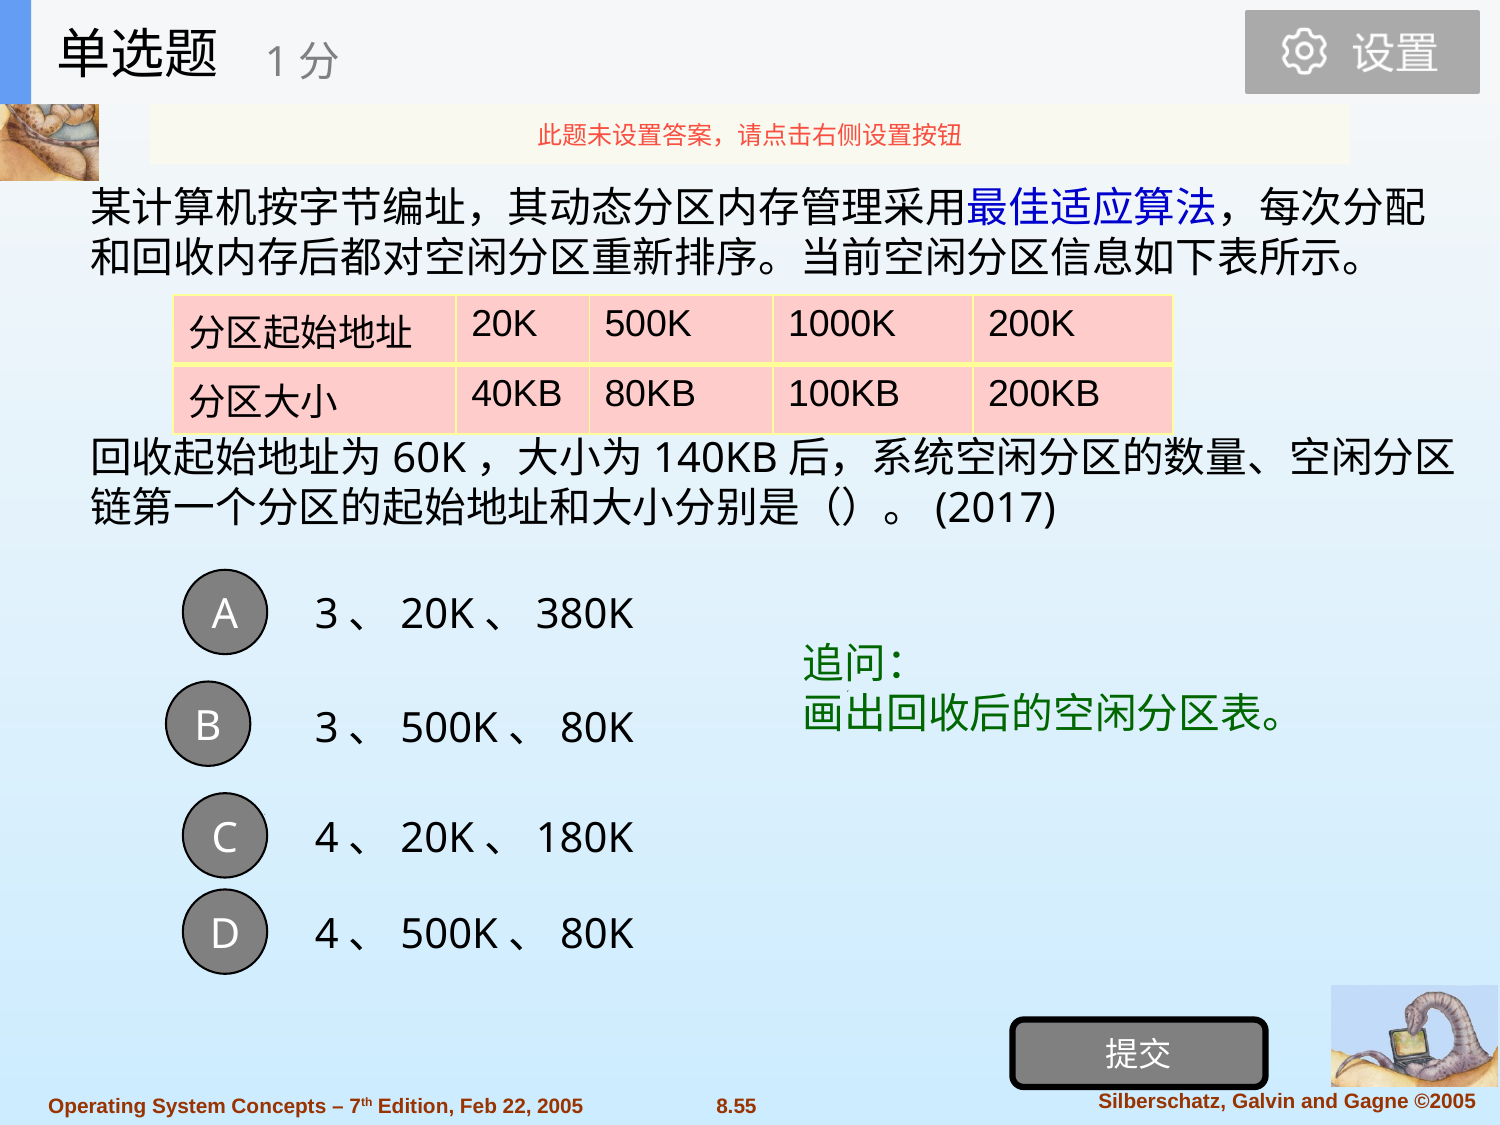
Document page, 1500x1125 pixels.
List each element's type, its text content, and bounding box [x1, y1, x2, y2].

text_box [0, 0, 1500, 105]
table_cell 100KB [774, 367, 972, 433]
text_box 提交 [1012, 1019, 1266, 1088]
text_box 4、500K、80K [300, 878, 785, 985]
text_box 4、20K、180K [300, 782, 819, 888]
picture [0, 105, 99, 181]
text_box 追问： 画出回收后的空闲分区表。 [788, 634, 1336, 740]
table_header 20K [457, 296, 589, 362]
text_box 3、20K、380K [300, 559, 785, 665]
table_header 500K [590, 296, 772, 362]
text_box 3、500K、80K [300, 672, 785, 778]
text_box D [182, 889, 268, 974]
text_box A [182, 569, 268, 655]
picture [1245, 10, 1480, 94]
text_box 此题未设置答案，请点击右侧设置按钮 [149, 105, 1350, 165]
text_box B [165, 681, 251, 766]
picture [1331, 985, 1498, 1087]
table_cell 200KB [974, 367, 1172, 433]
table_cell 80KB [590, 367, 772, 433]
text_box 某计算机按字节编址，其动态分区内存管理采用最佳适应算法，每次分配和回收内存后都对空闲分区重新排序。当前空闲分区信息如下表所示。 回收起始地址为60K，大小为140KB后，系统空闲分区的数量、空闲分区链第一个分区的起始地址和大小分别是（）。(2017) [75, 147, 1480, 565]
table_header 1000K [774, 296, 972, 362]
table_header 200K [974, 296, 1172, 362]
table_header 分区起始地址 [174, 296, 455, 362]
table_cell 40KB [457, 367, 589, 433]
table_cell 分区大小 [174, 367, 455, 433]
text_box C [182, 793, 268, 878]
